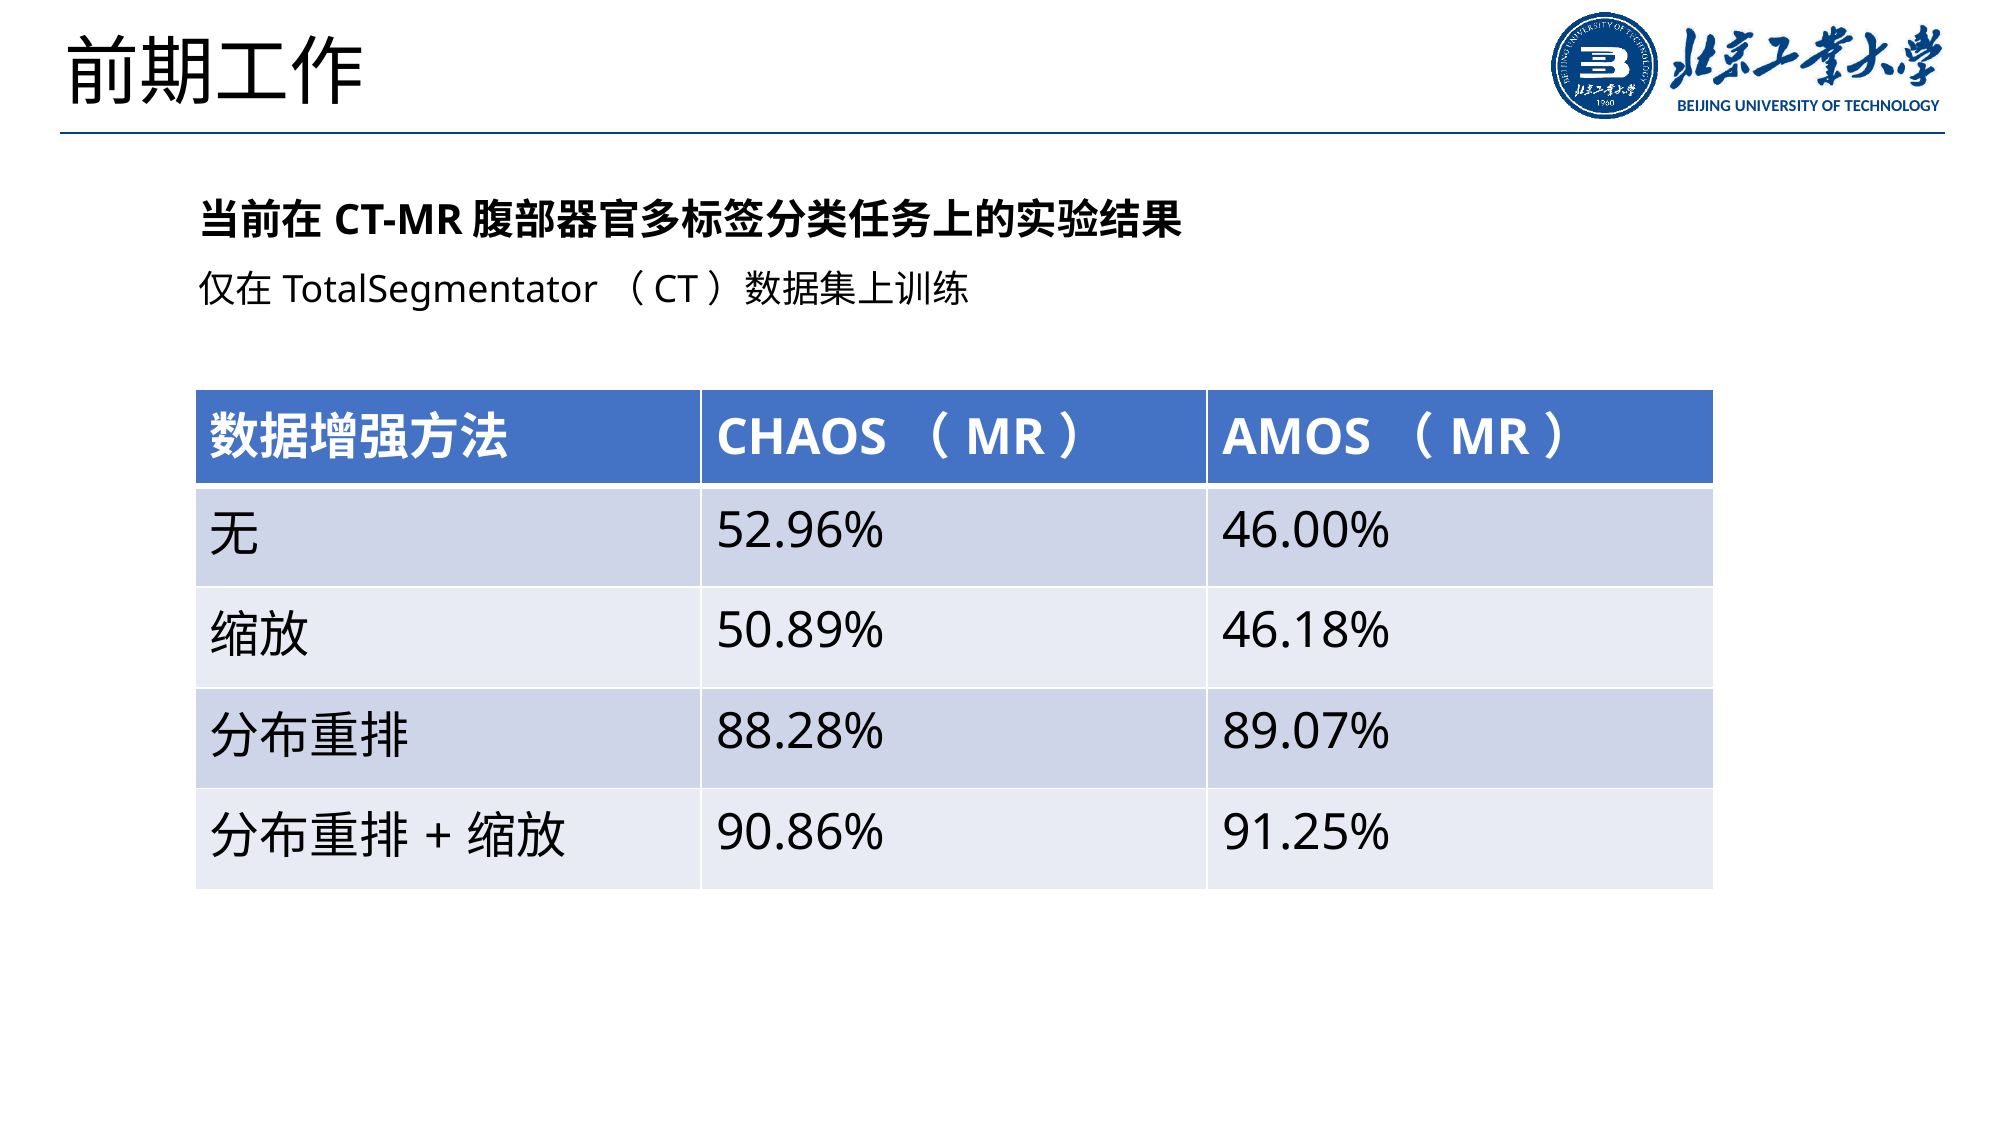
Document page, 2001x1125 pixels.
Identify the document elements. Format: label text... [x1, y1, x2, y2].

table_cell 52.96% [702, 489, 1206, 586]
table_cell 46.00% [1208, 489, 1713, 586]
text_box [1551, 12, 1960, 123]
table_cell 90.86% [702, 789, 1206, 889]
text_box 当前在CT-MR腹部器官多标签分类任务上的实验结果 仅在TotalSegmentator（CT）数据集上训练 [183, 160, 1235, 390]
table_cell 分布重排 [196, 689, 700, 788]
table_cell 无 [196, 489, 700, 586]
table_cell 89.07% [1208, 689, 1713, 788]
table_cell 88.28% [702, 689, 1206, 788]
table_cell 91.25% [1208, 789, 1713, 889]
table_cell 50.89% [702, 588, 1206, 687]
table_header 数据增强方法 [196, 390, 700, 483]
table_cell 分布重排+缩放 [196, 789, 700, 889]
table_cell 46.18% [1208, 588, 1713, 687]
text_box 前期工作 [49, 16, 716, 122]
table_cell 缩放 [196, 588, 700, 687]
text_box [194, 72, 862, 132]
table_header CHAOS（MR） [702, 390, 1206, 483]
table_header AMOS（MR） [1208, 390, 1713, 483]
